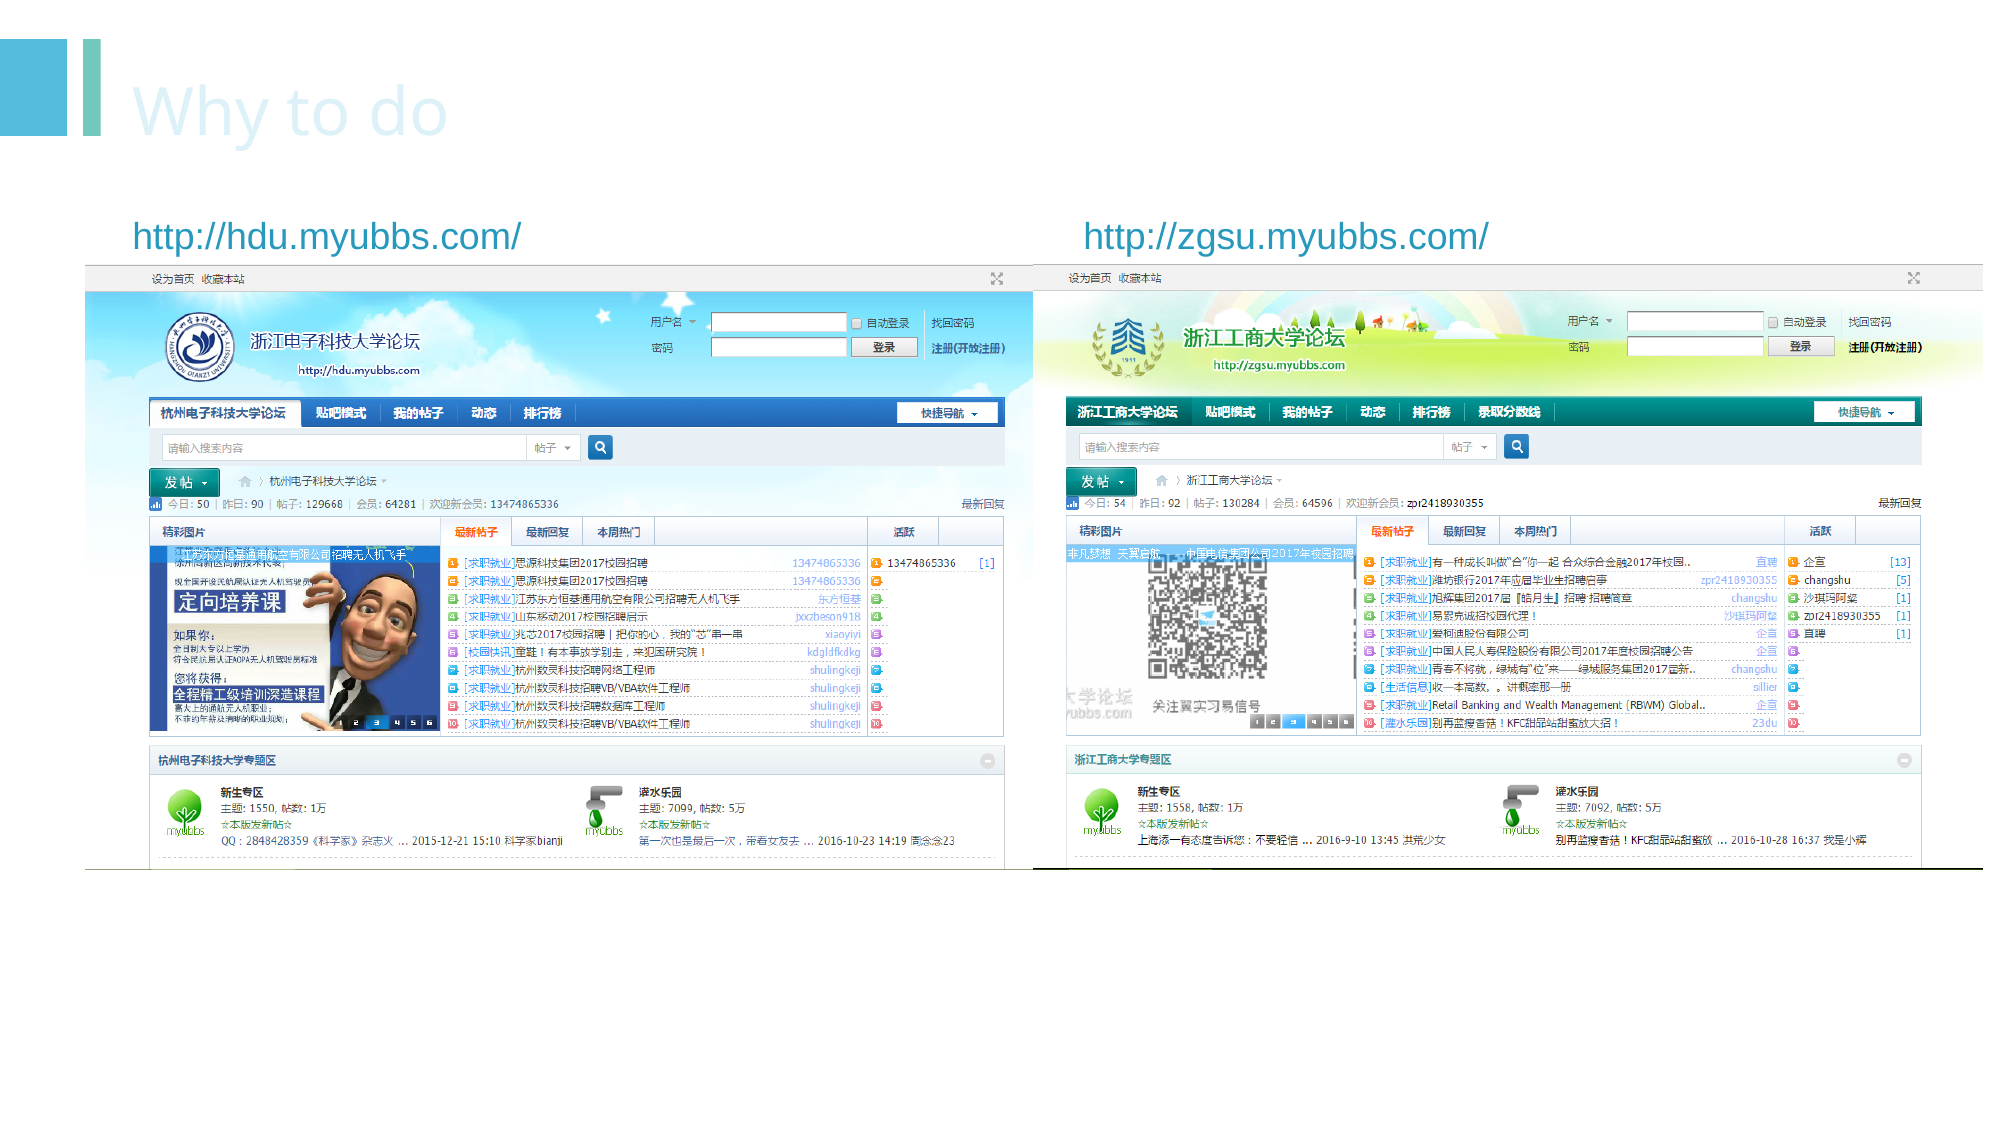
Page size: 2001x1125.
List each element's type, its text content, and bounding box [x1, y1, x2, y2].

text_box http://zgsu.myubbs.com/ [1068, 204, 1544, 264]
title Why to do [117, 39, 1900, 179]
text_box http://hdu.myubbs.com/ [117, 204, 611, 264]
picture [1033, 264, 1983, 871]
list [85, 264, 1033, 870]
